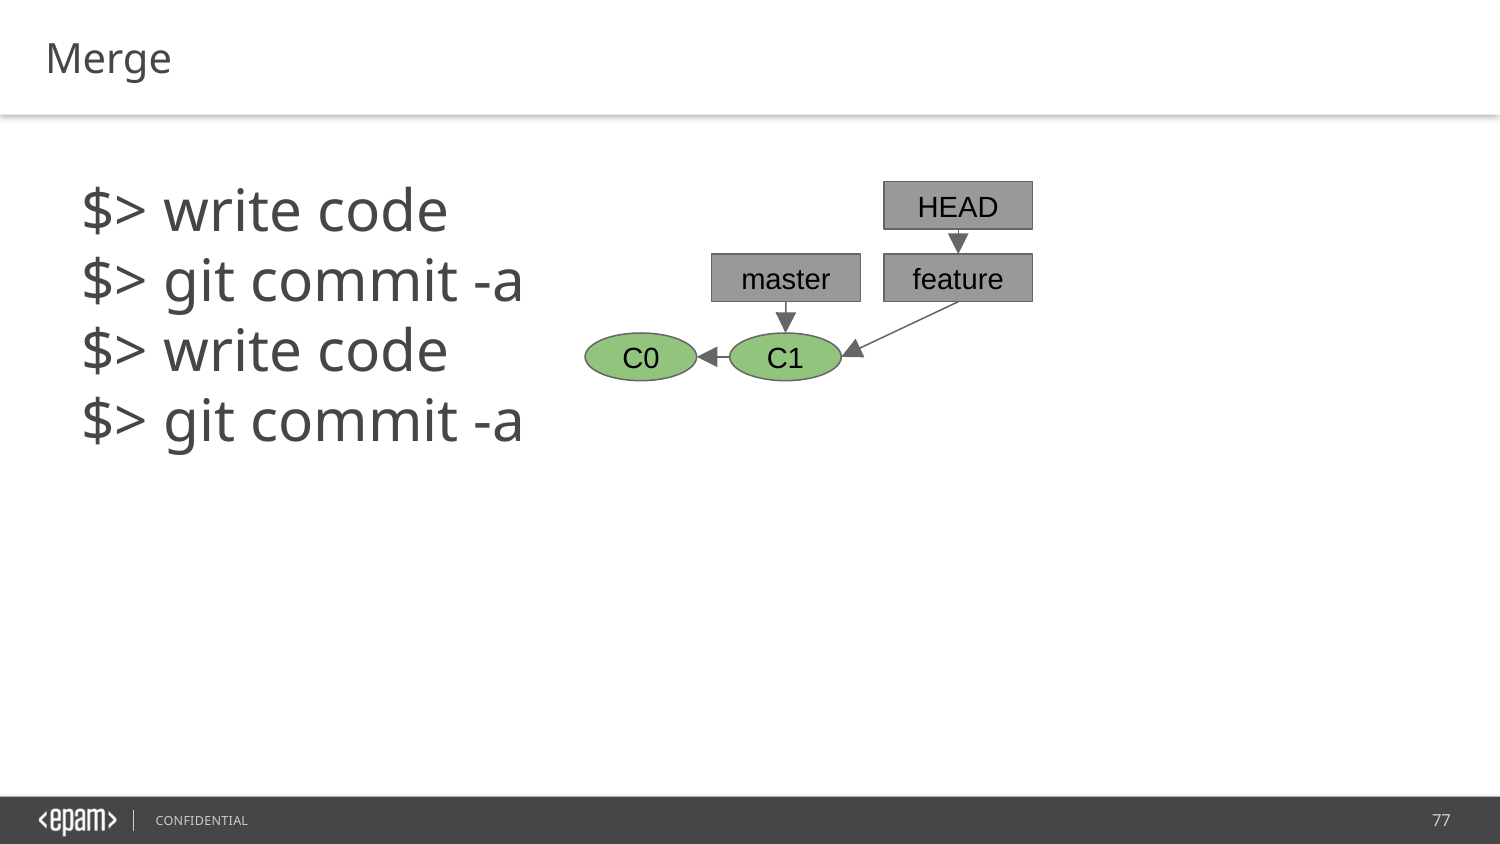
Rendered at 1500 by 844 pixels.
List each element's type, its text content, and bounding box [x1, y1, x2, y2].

text_box feature [883, 254, 1033, 302]
text_box $> write code $> git commit -a $> write code $> git commit -a [66, 158, 823, 436]
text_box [841, 301, 959, 358]
list Merge [0, 0, 1500, 115]
text_box master [823, 254, 861, 302]
text_box С1 [823, 339, 839, 375]
picture [38, 808, 117, 837]
text_box HEAD [883, 181, 1033, 230]
